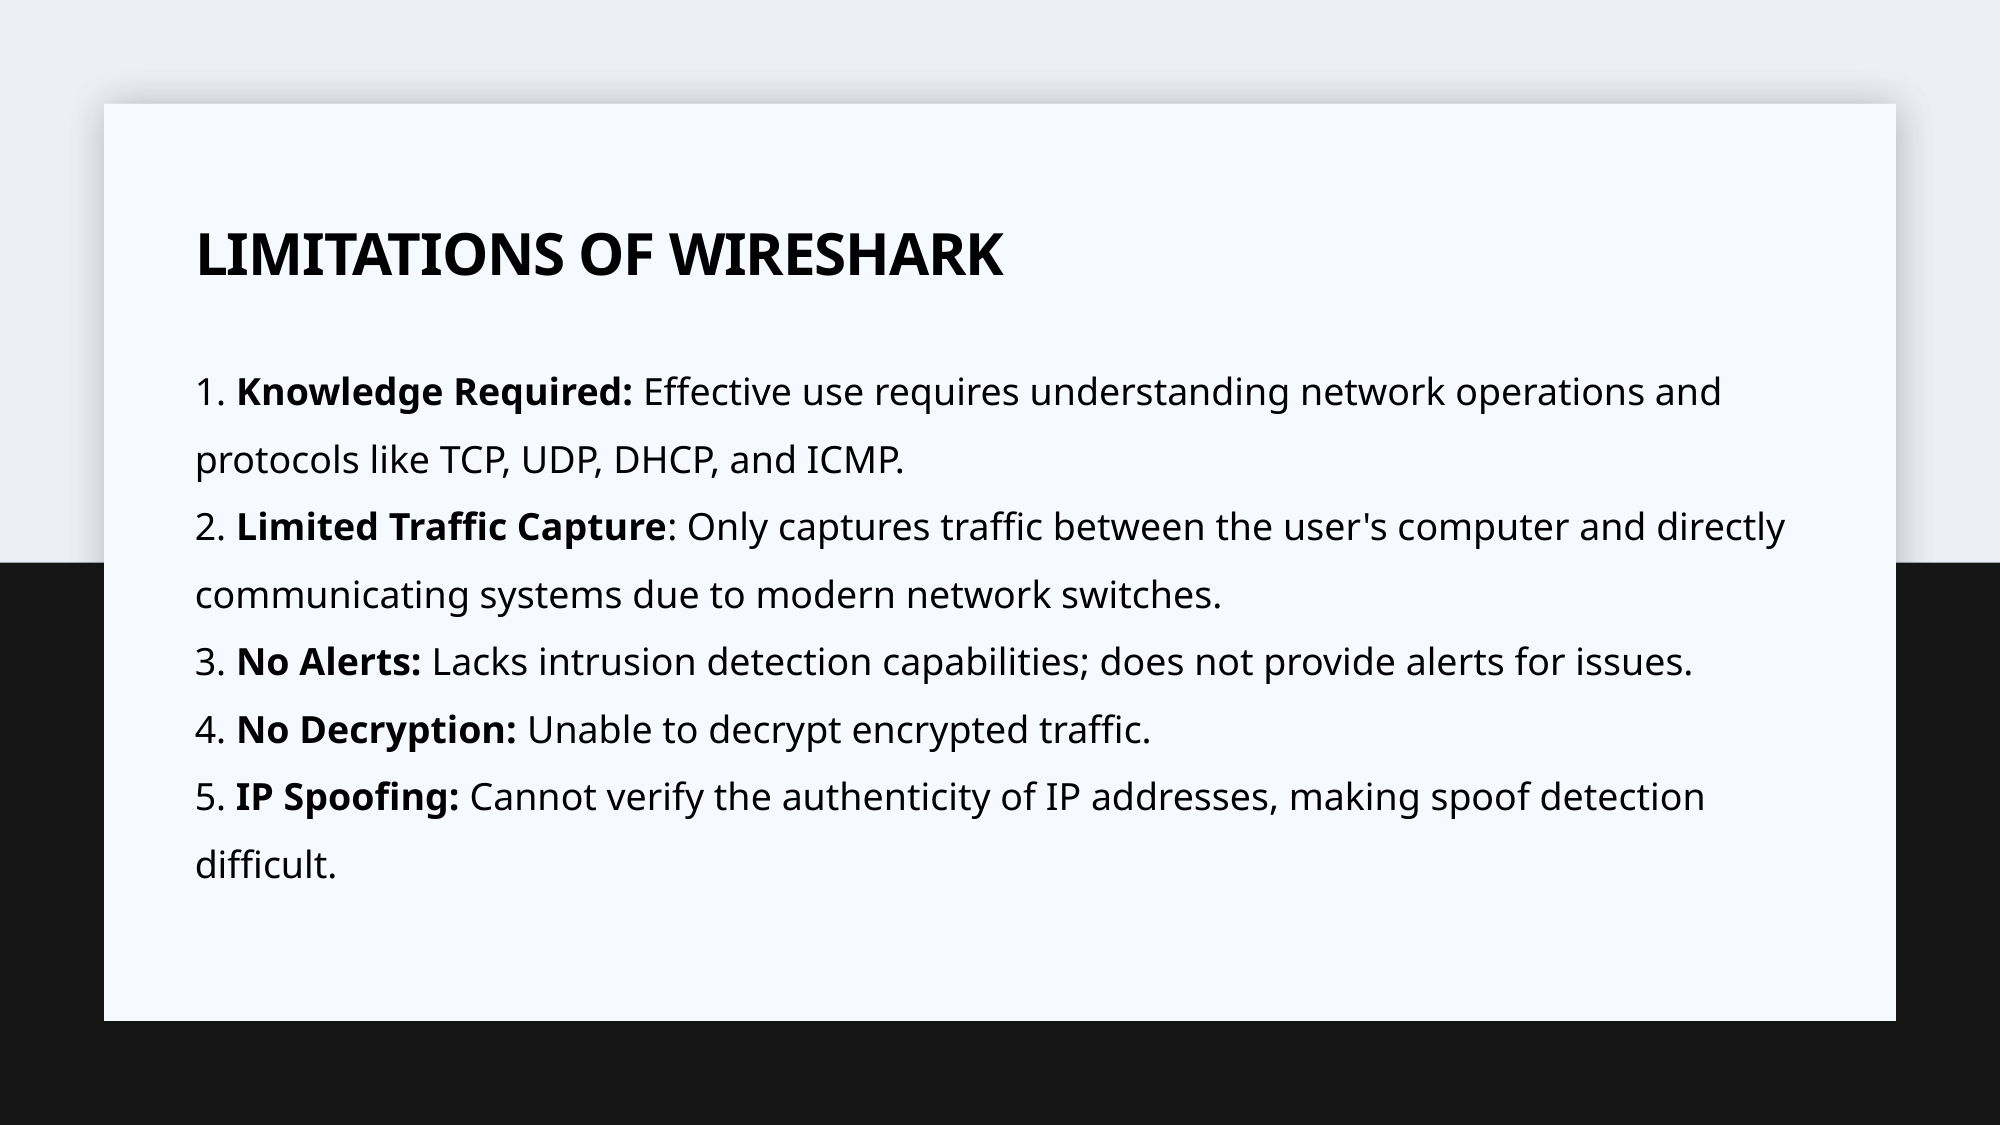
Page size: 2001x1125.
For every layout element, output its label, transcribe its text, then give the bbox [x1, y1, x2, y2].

text_box 1. Knowledge Required: Effective use requires understanding network operations and protocols like TCP, UDP, DHCP, and ICMP. 2. Limited Traffic Capture: Only captures traffic between the user's computer and directly communicating systems due to modern network switches. 3. No Alerts: Lacks intrusion detection capabilities; does not provide alerts for issues. 4. No Decryption: Unable to decrypt encrypted traffic. 5. IP Spoofing: Cannot verify the authenticity of IP addresses, making spoof detection difficult. [179, 338, 1859, 938]
title Limitations of Wireshark [180, 208, 1830, 305]
